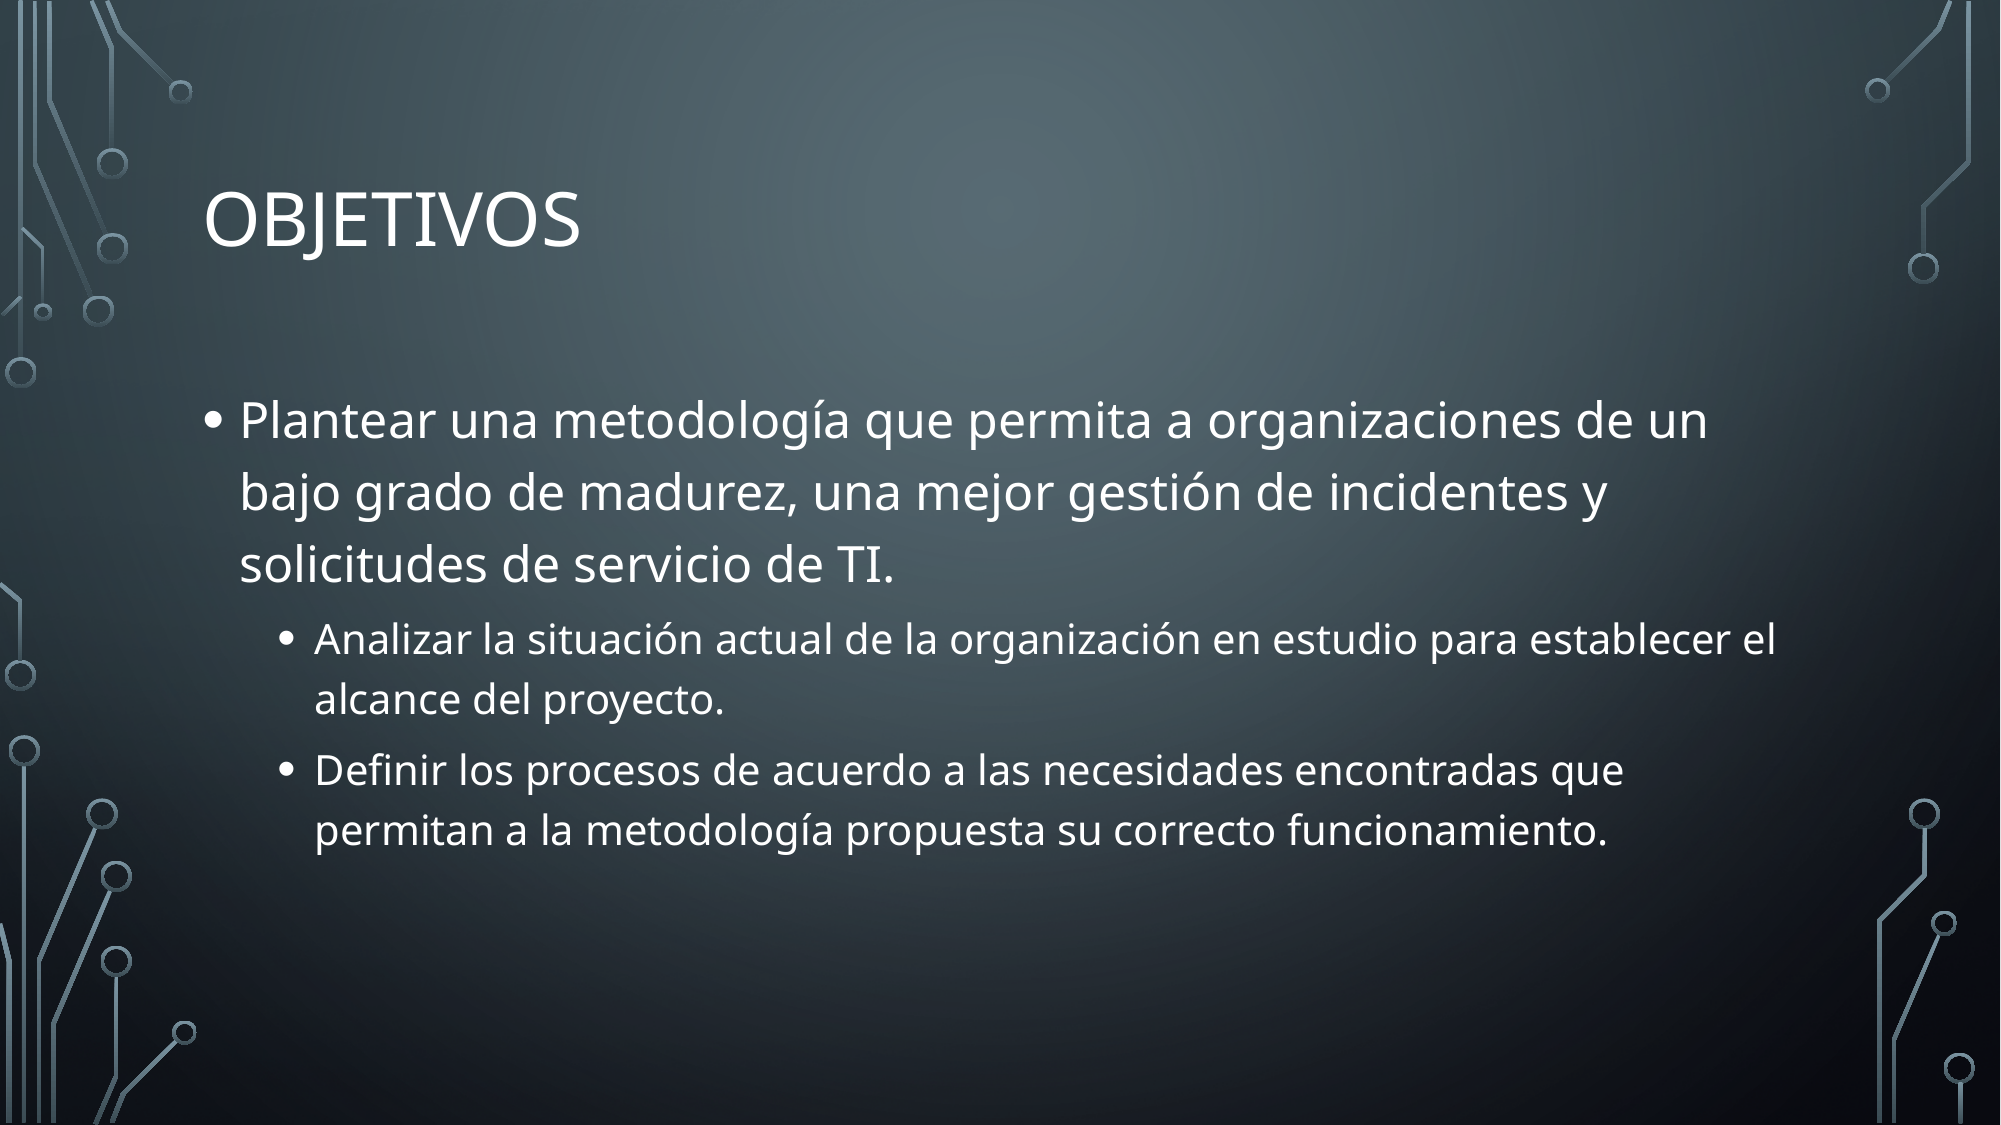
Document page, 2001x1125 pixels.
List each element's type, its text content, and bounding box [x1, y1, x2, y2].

list Plantear una metodología que permita a organizaciones de un bajo grado de madurez, una mejor gestión de incidentes y solicitudes de servicio de TI. Analizar la situación actual de la organización en estudio para establecer el alcance del proyecto. Definir los procesos de acuerdo a las necesidades encontradas que permitan a la metodología propuesta su correcto funcionamiento. [187, 369, 1813, 950]
title objetivos [187, 101, 1813, 344]
